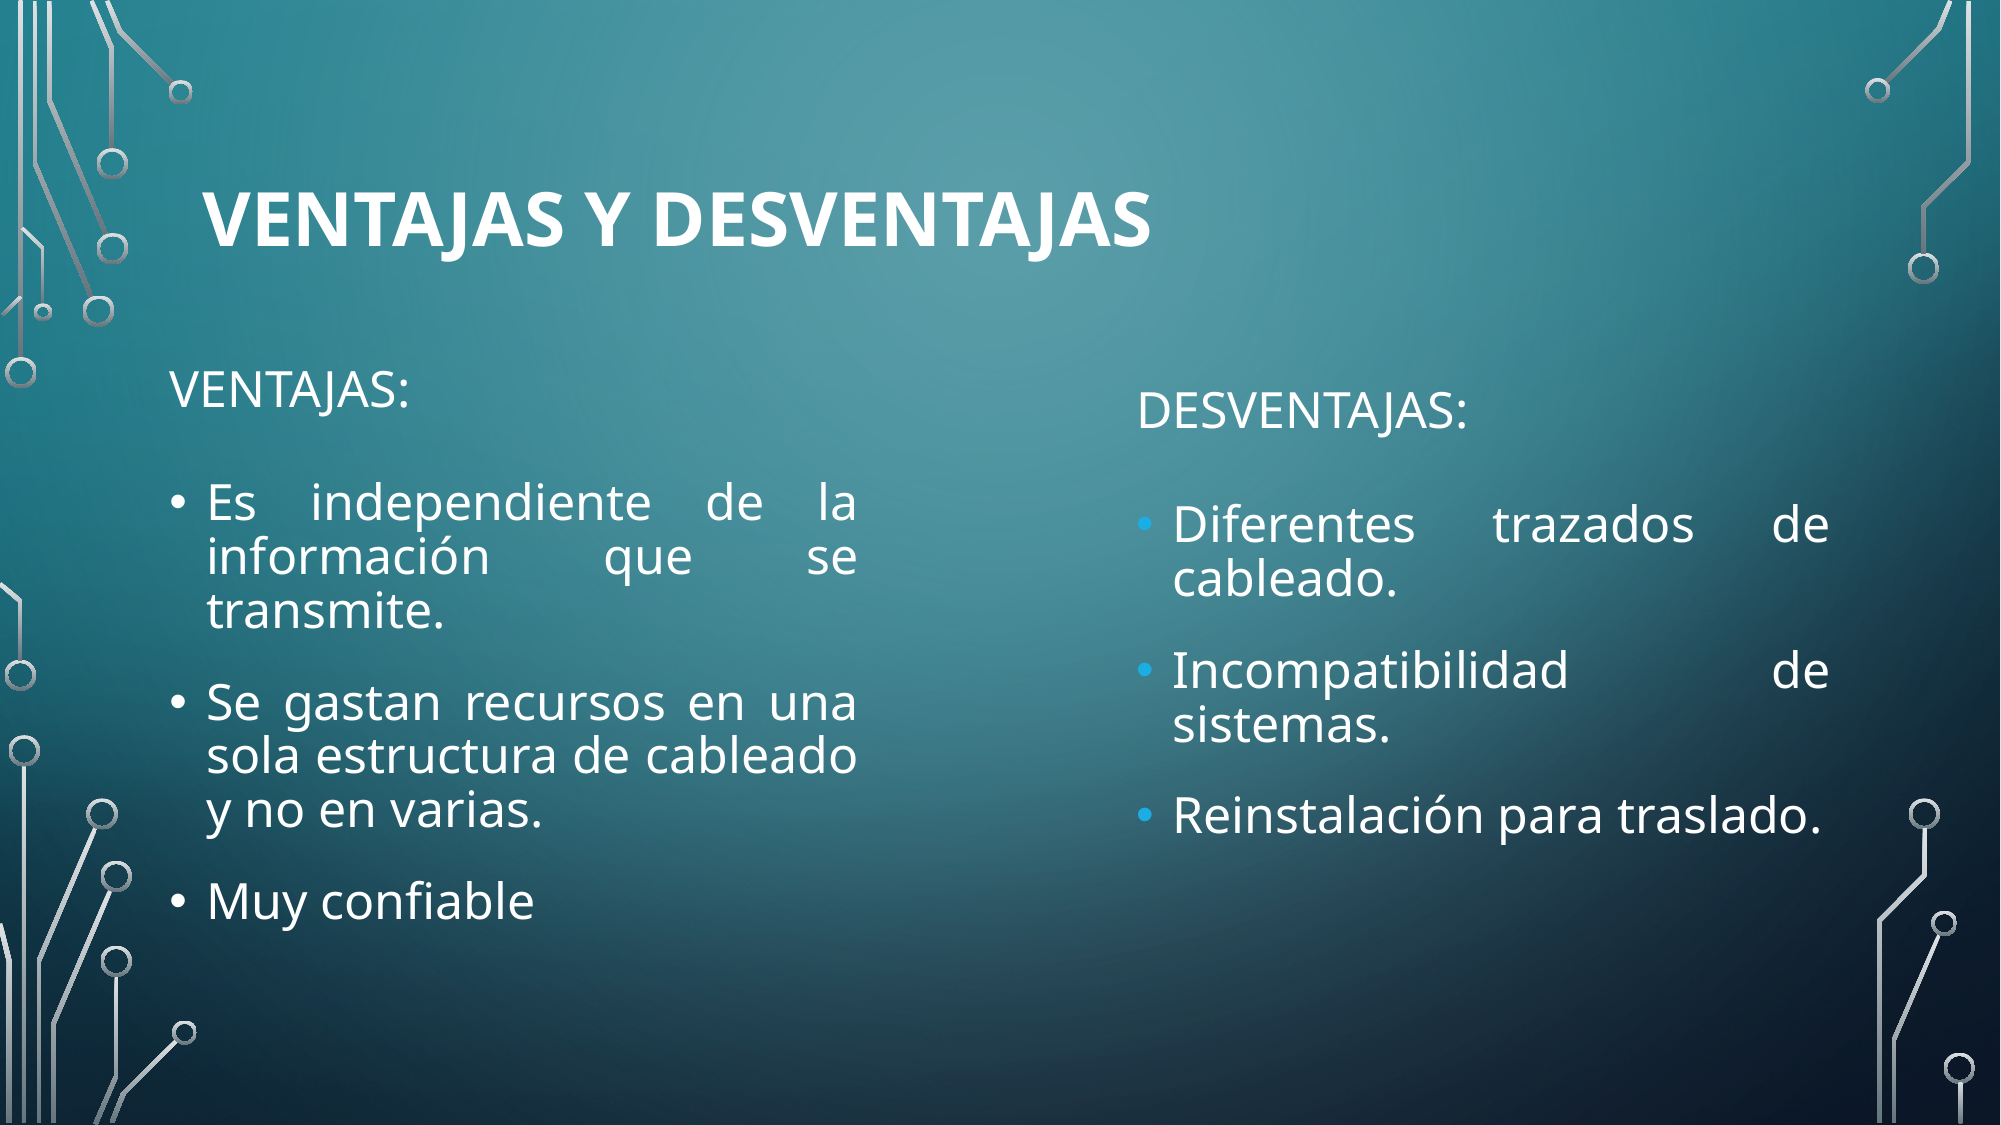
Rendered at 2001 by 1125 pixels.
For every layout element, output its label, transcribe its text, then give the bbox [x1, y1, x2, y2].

list VENTAJAS: Es independiente de la información que se transmite. Se gastan recursos en una sola estructura de cableado y no en varias. Muy confiable [154, 343, 874, 950]
title Ventajas y desventajas [187, 101, 1813, 344]
text_box DESVENTAJAS: Diferentes trazados de cableado. Incompatibilidad de sistemas. Reinstalación para traslado. [1121, 378, 1846, 916]
